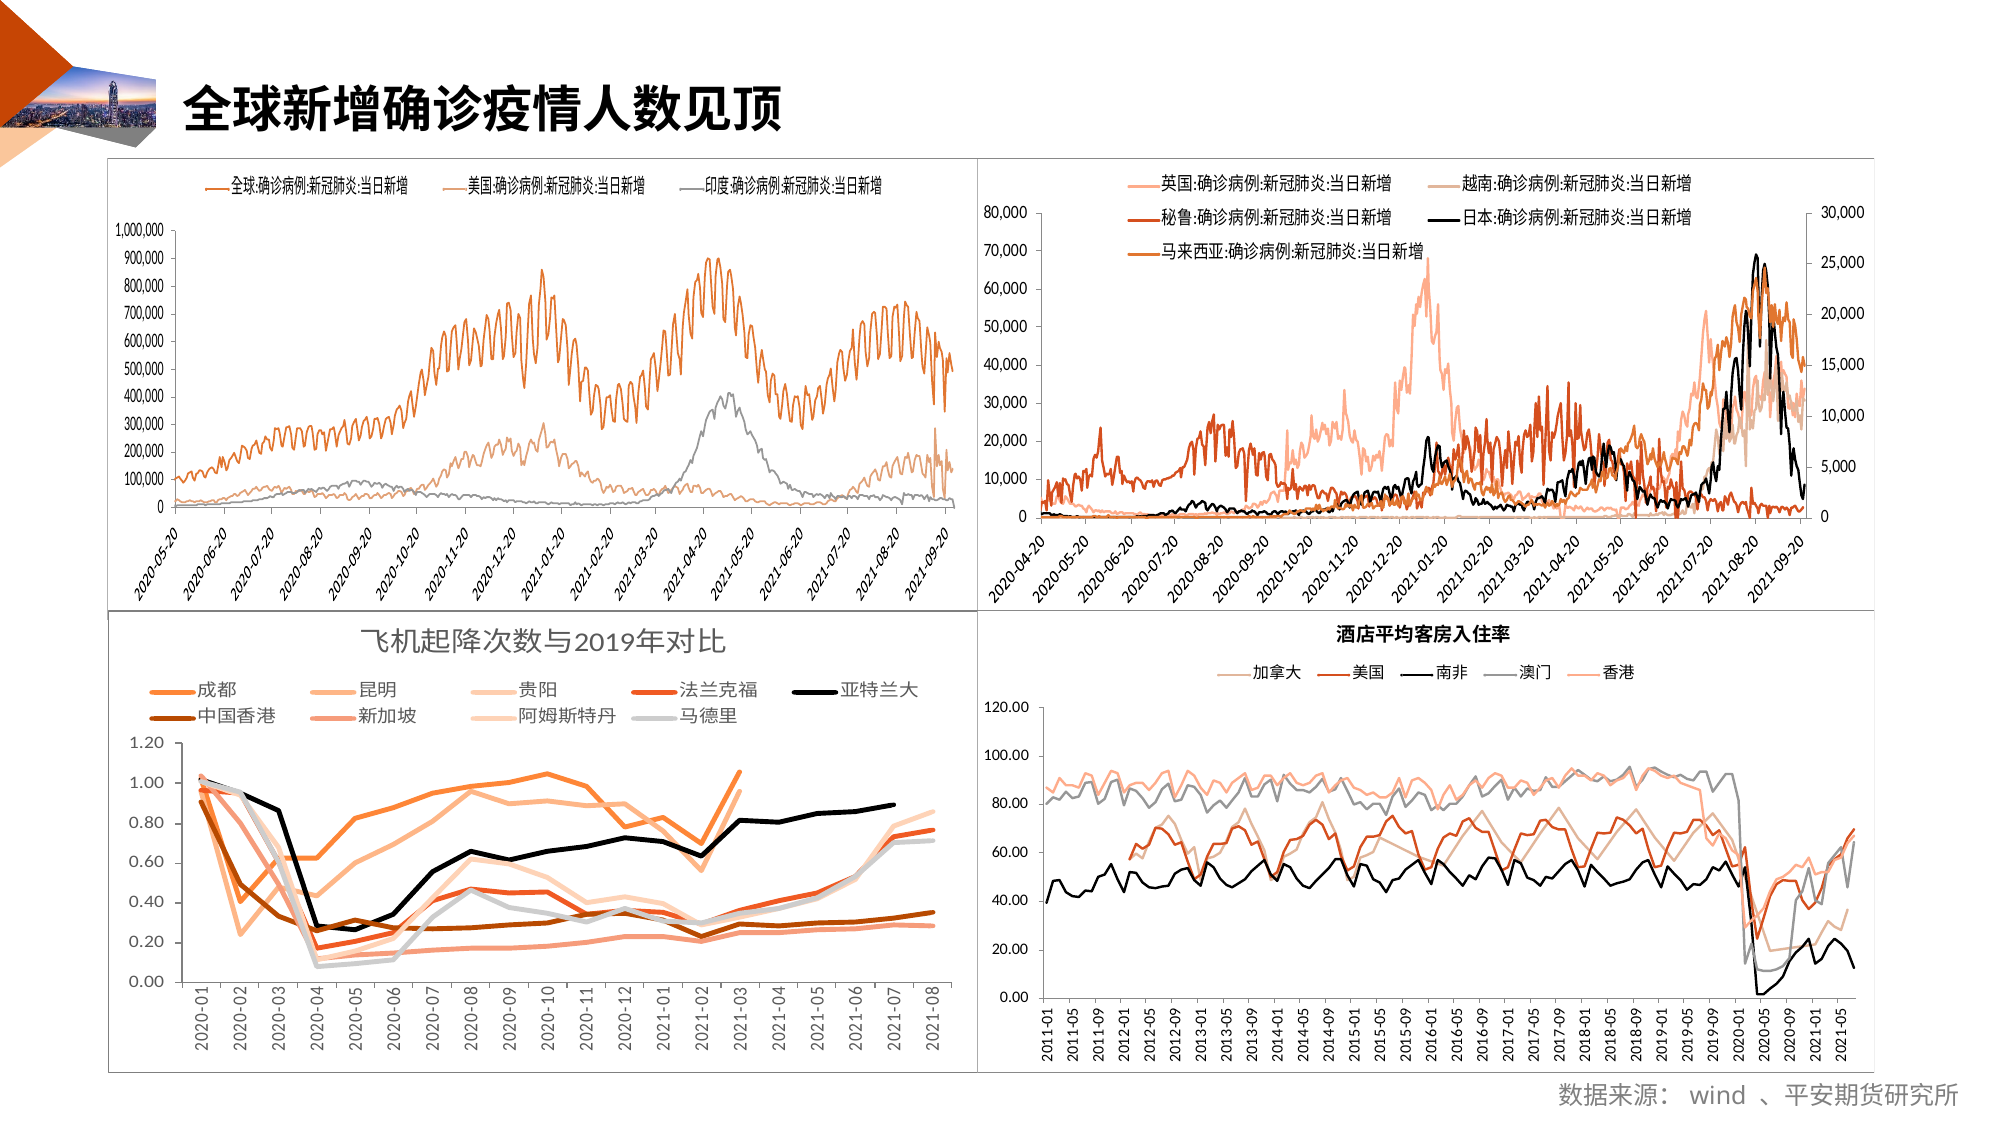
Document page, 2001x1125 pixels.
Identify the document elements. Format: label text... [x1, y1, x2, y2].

text_box 数据来源：wind 、平安期货研究所 [1436, 1072, 1974, 1117]
text_box 全球新增确诊疫情人数见顶 [167, 69, 1893, 158]
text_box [106, 157, 1875, 1073]
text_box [0, 0, 157, 168]
